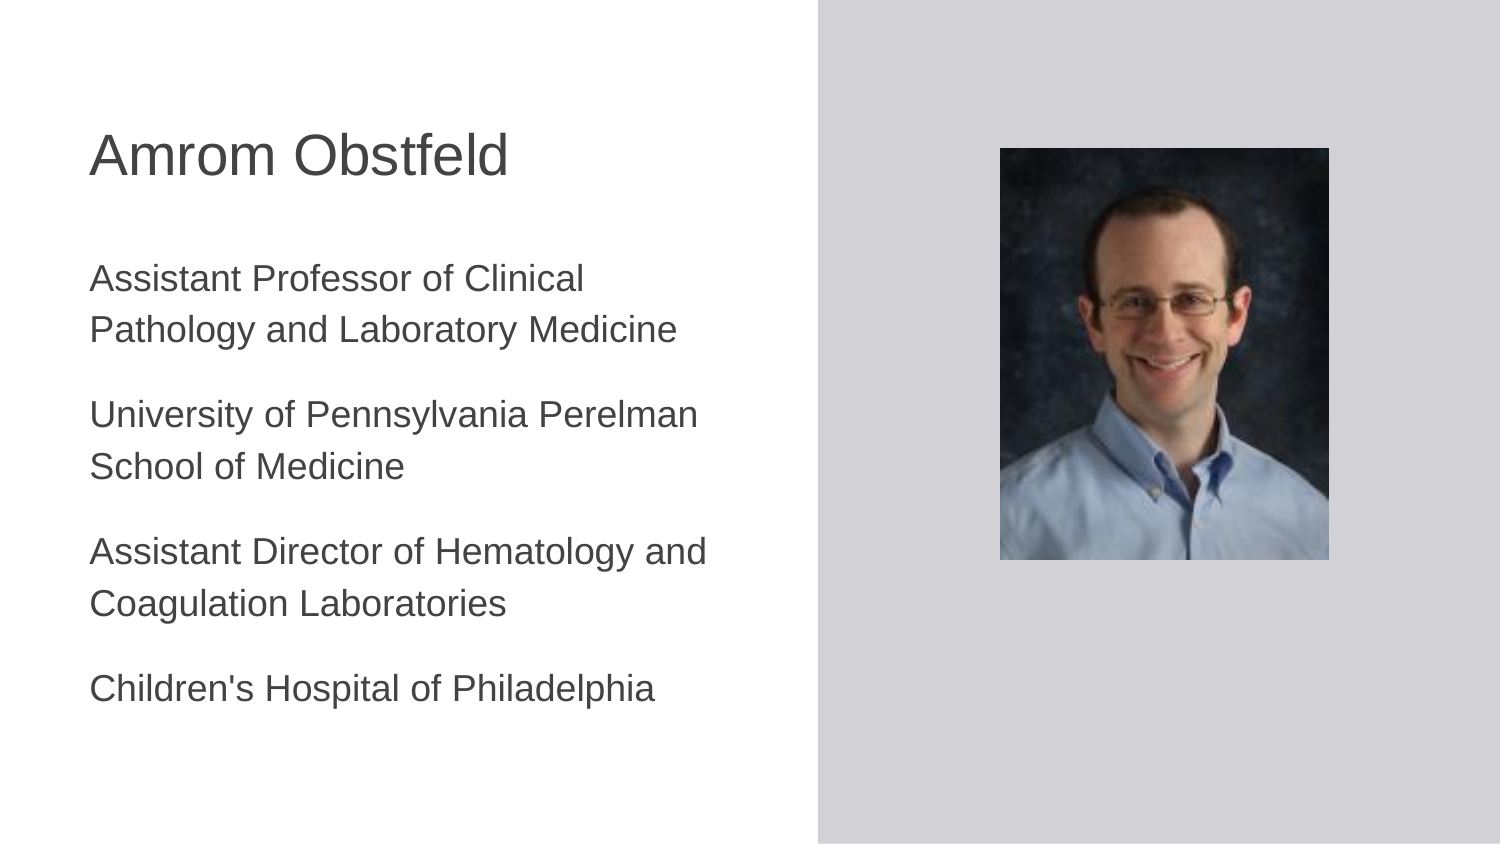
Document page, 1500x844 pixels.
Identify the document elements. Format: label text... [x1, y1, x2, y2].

title Amrom Obstfeld [74, 101, 728, 231]
list Assistant Professor of Clinical Pathology and Laboratory Medicine University of Pennsylvania Perelman School of Medicine Assistant Director of Hematology and Coagulation Laboratories Children's Hospital of Philadelphia [74, 231, 728, 740]
picture [1000, 148, 1329, 560]
